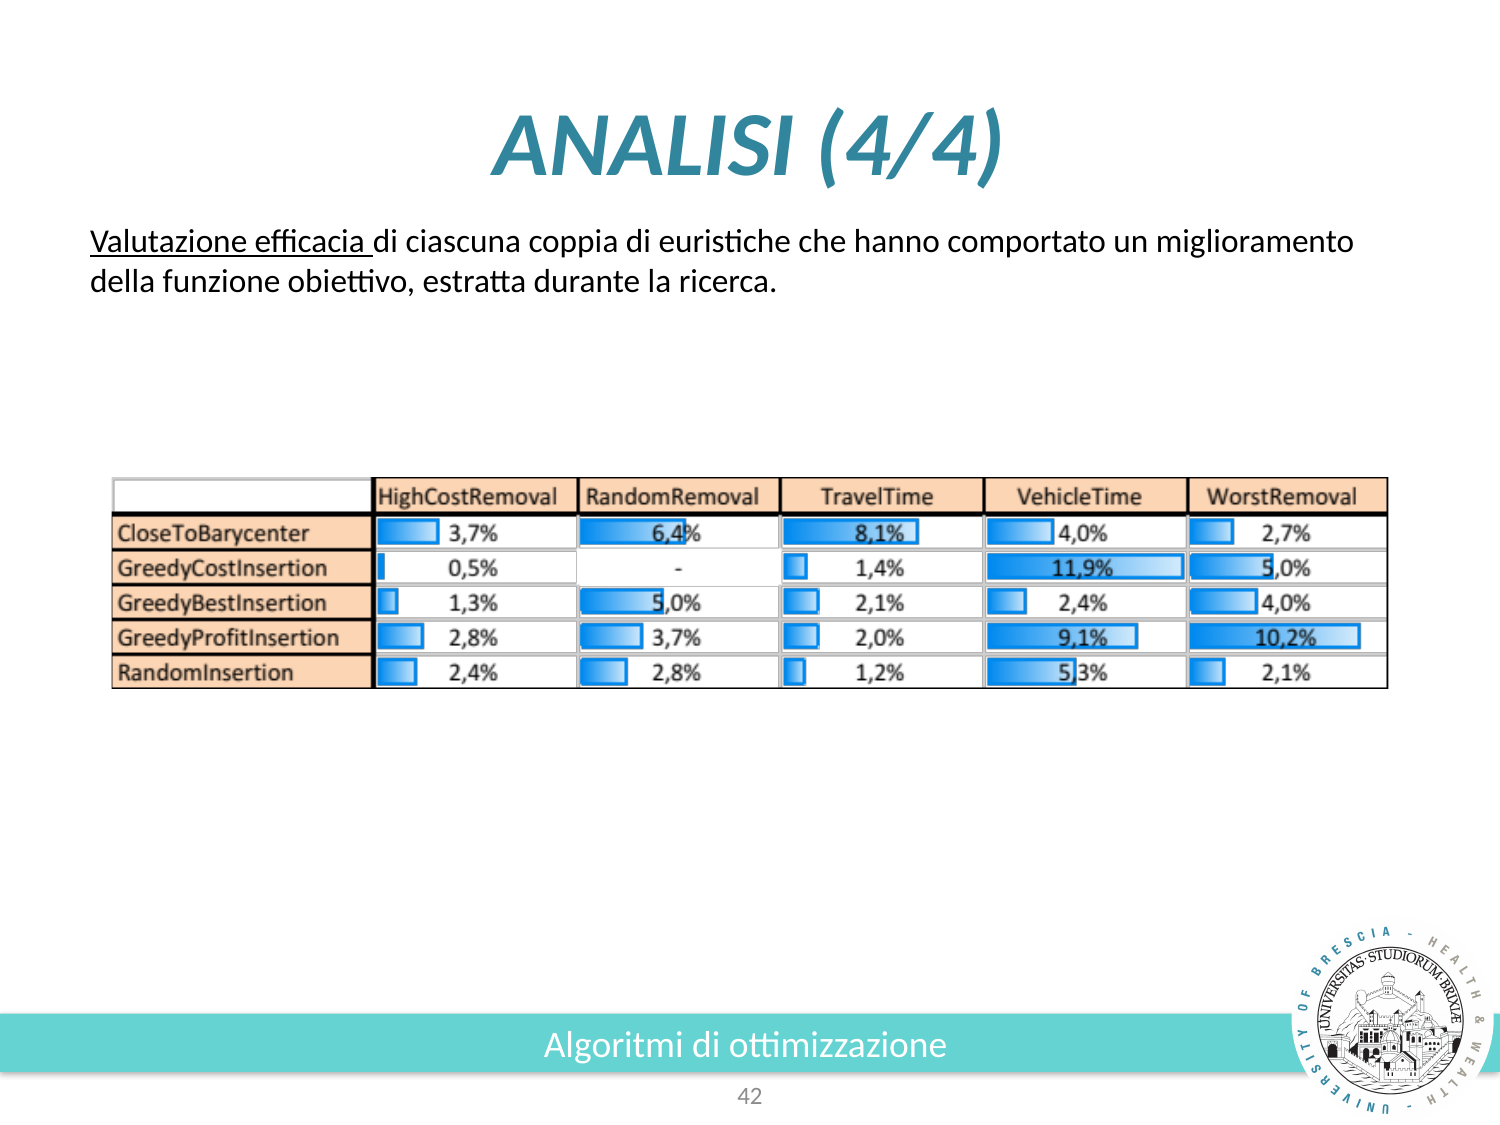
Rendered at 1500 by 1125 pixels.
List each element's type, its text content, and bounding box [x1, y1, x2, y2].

slide_number 42 [575, 1065, 925, 1125]
list Valutazione efficacia di ciascuna coppia di euristiche che hanno comportato un miglioramento della funzione obiettivo, estratta durante la ricerca. [75, 211, 1425, 955]
picture [1291, 922, 1494, 1122]
picture [111, 477, 1389, 690]
title ANALISI (4/4) [75, 45, 1425, 211]
